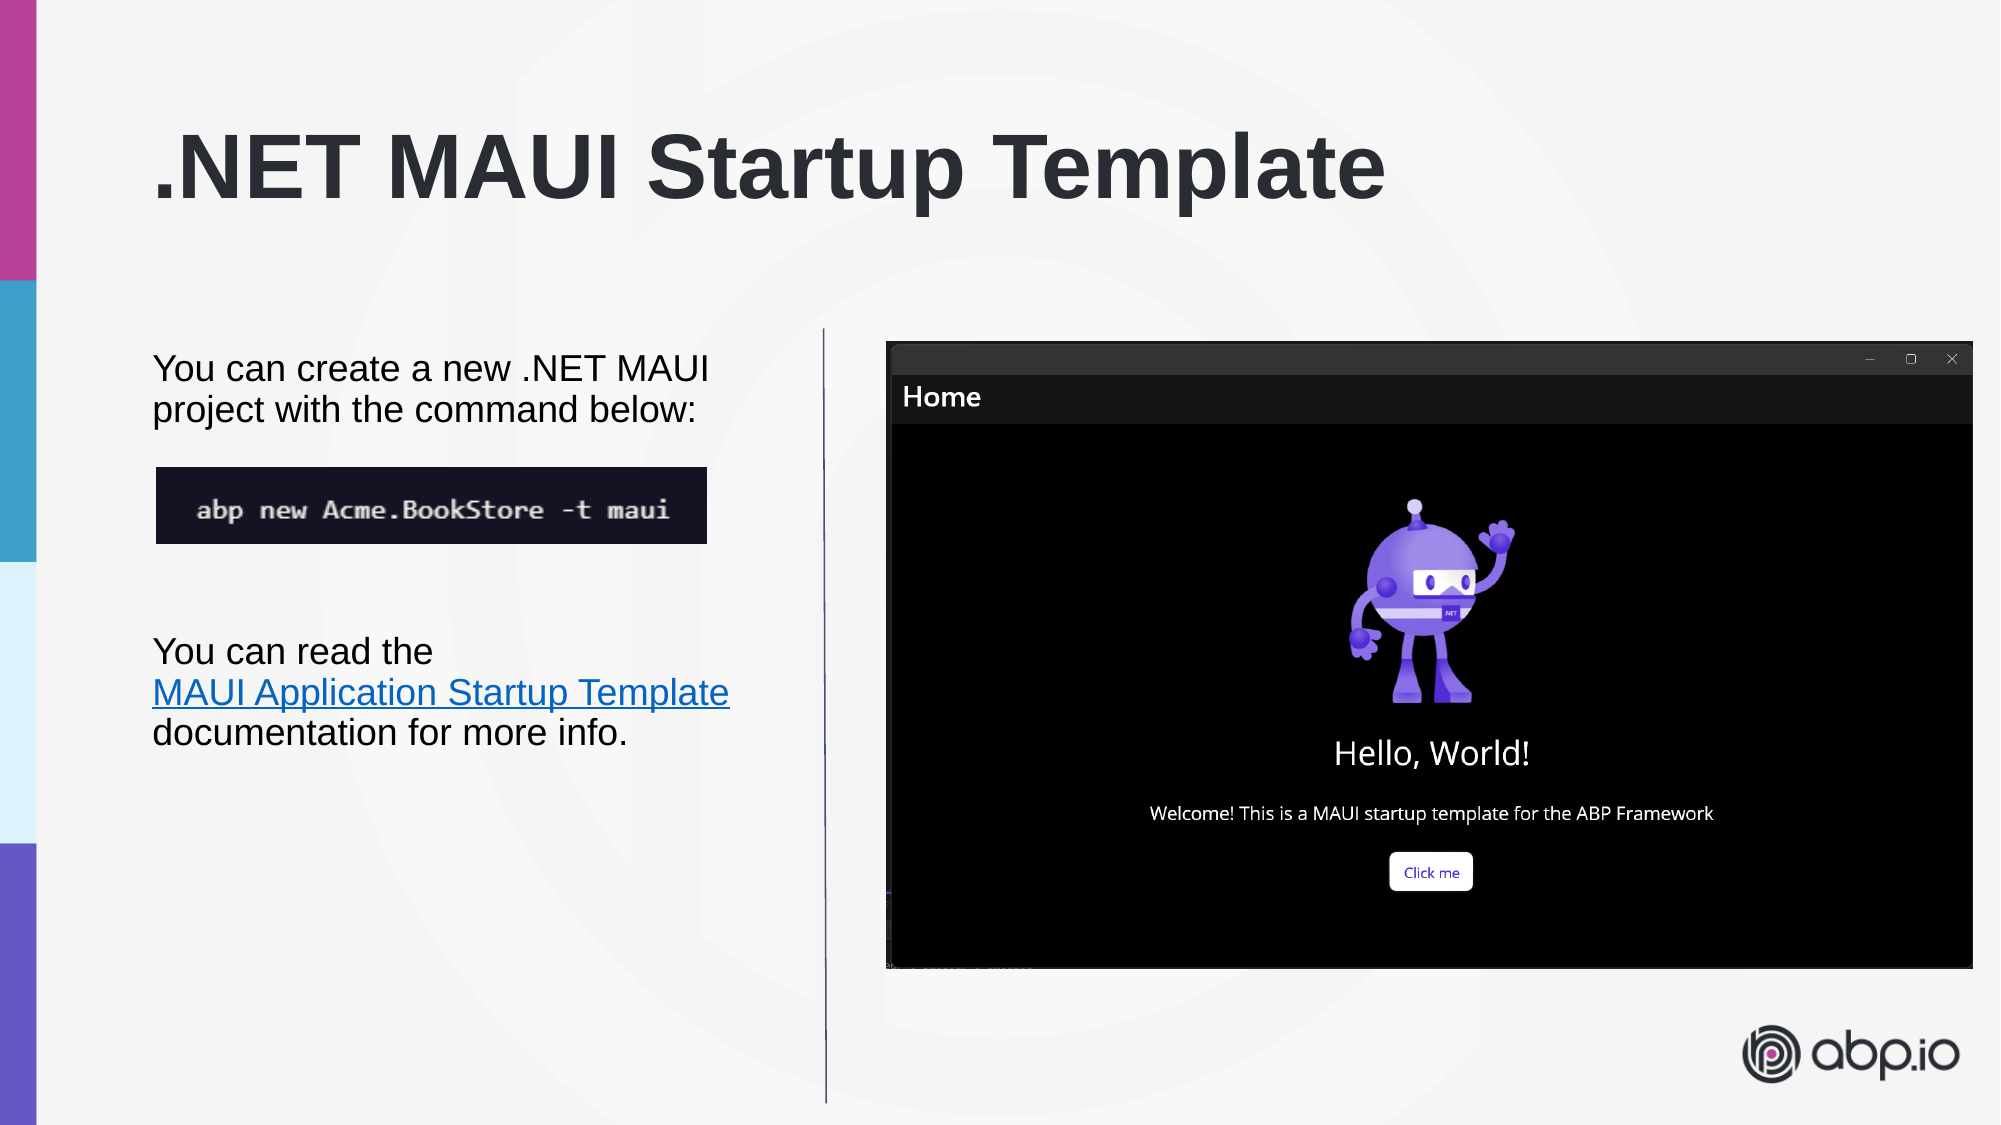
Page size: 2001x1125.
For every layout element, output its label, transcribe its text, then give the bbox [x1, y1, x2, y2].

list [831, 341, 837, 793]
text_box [823, 328, 827, 1104]
title .NET MAUI Startup Template [137, 59, 1863, 278]
picture [0, 0, 2001, 1125]
list You can create a new .NET MAUI project with the command below: You can read the MAUI Application Startup Template documentation for more info. [137, 341, 818, 793]
